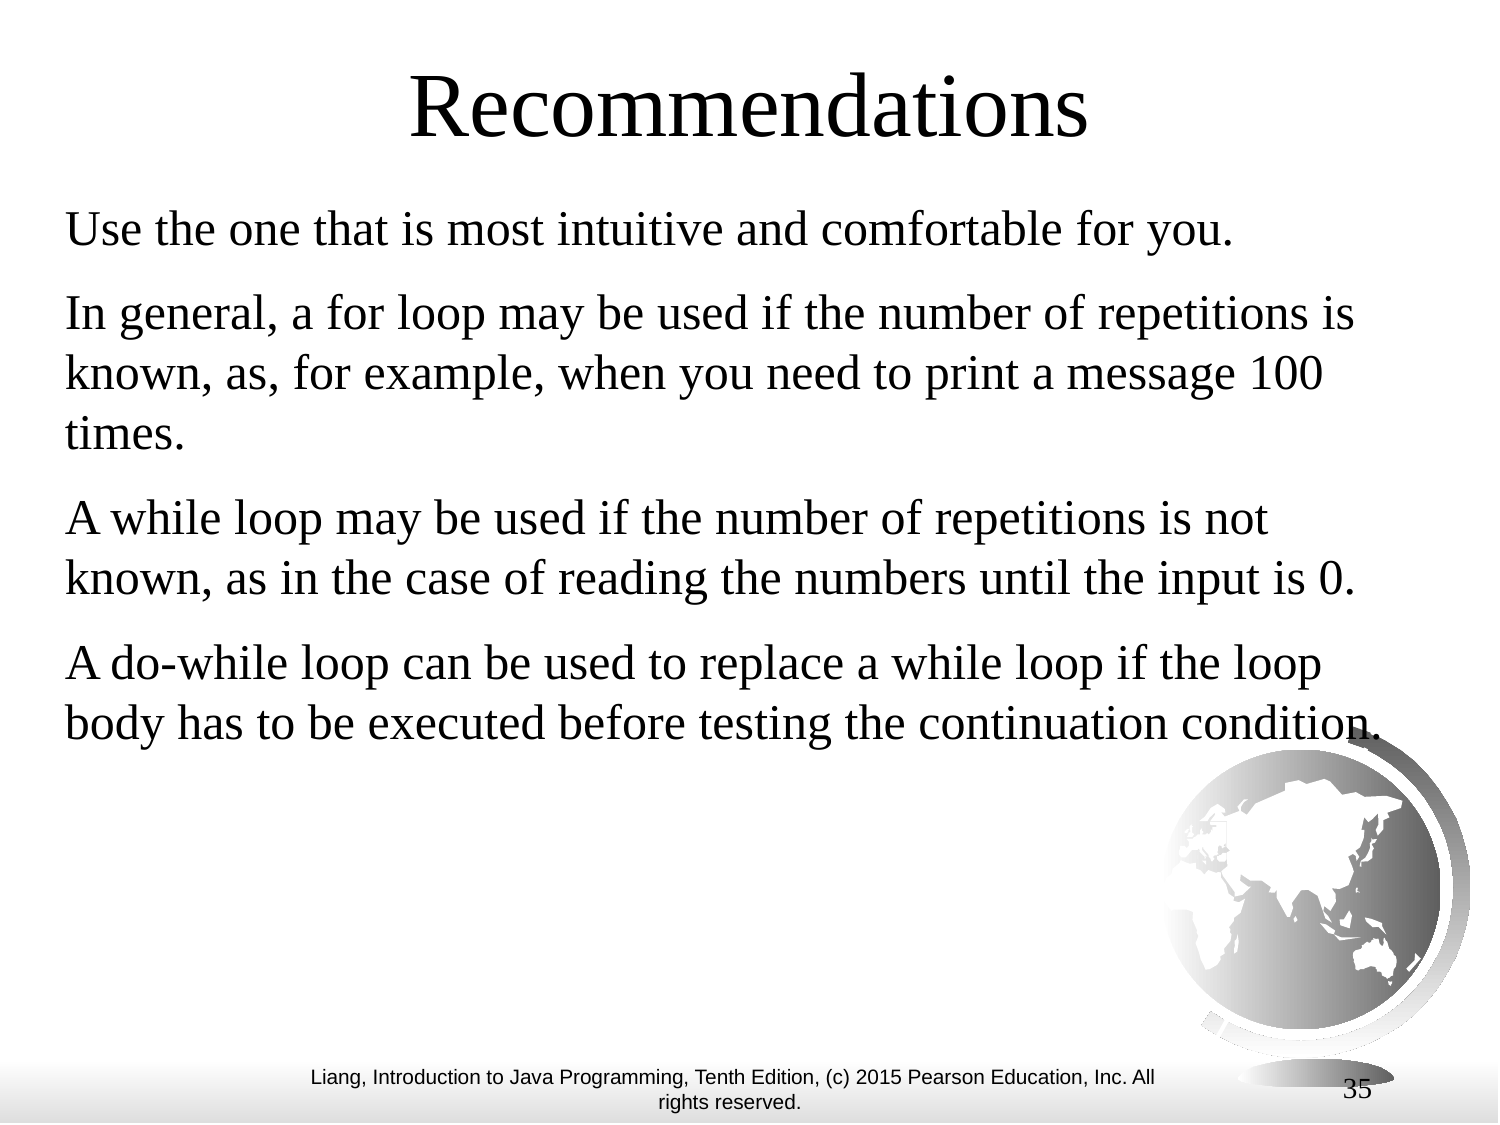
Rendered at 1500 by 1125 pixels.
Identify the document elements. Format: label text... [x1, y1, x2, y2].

text_box Use the one that is most intuitive and comfortable for you. In general, a for loop may be used if the number of repetitions is known, as, for example, when you need to print a message 100 times. A while loop may be used if the number of repetitions is not known, as in the case of reading the numbers until the input is 0. A do-while loop can be used to replace a while loop if the loop body has to be executed before testing the continuation condition. [50, 187, 1438, 758]
title Recommendations [112, 0, 1388, 187]
slide_number 35 [1074, 1049, 1388, 1125]
